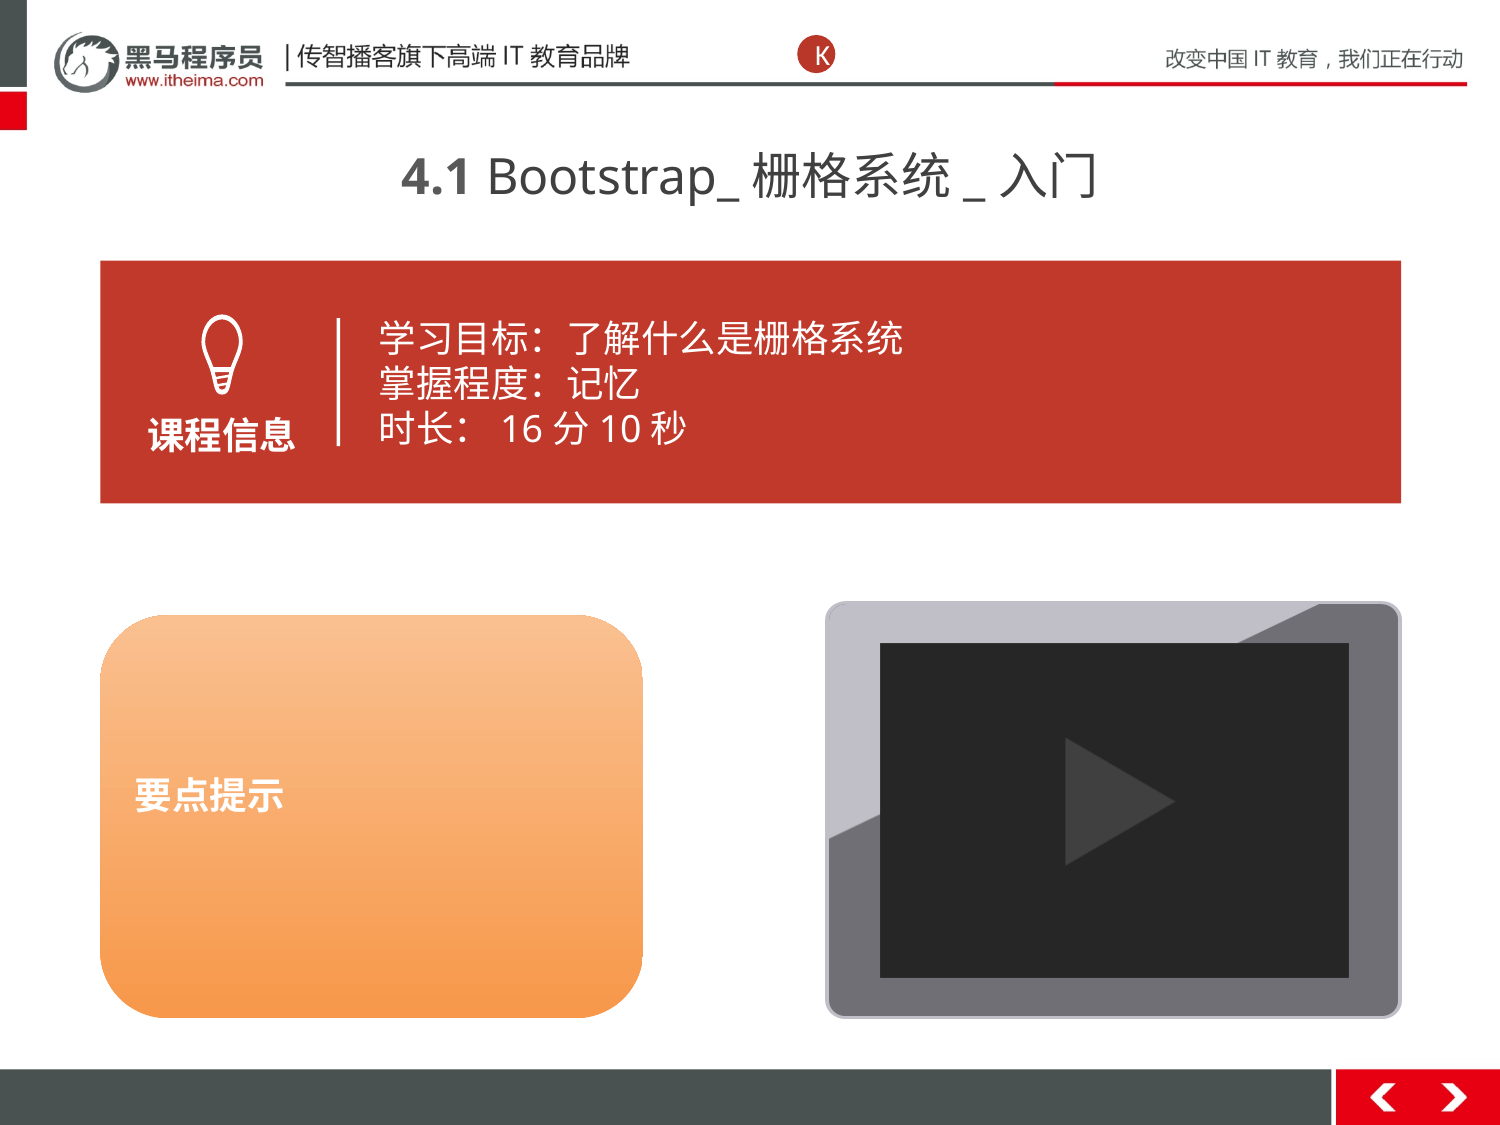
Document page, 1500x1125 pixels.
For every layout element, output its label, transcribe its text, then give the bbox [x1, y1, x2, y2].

text_box 4.1 Bootstrap_栅格系统_入门 [0, 137, 1500, 209]
text_box 学习目标：了解什么是栅格系统 掌握程度：记忆 时长：16分10秒 [364, 307, 1258, 458]
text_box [130, 314, 314, 466]
picture [0, 209, 1500, 1125]
text_box [335, 316, 342, 448]
picture [0, 0, 1500, 137]
text_box [98, 258, 1403, 505]
text_box 要点提示 [100, 615, 643, 1019]
text_box K [795, 32, 838, 76]
